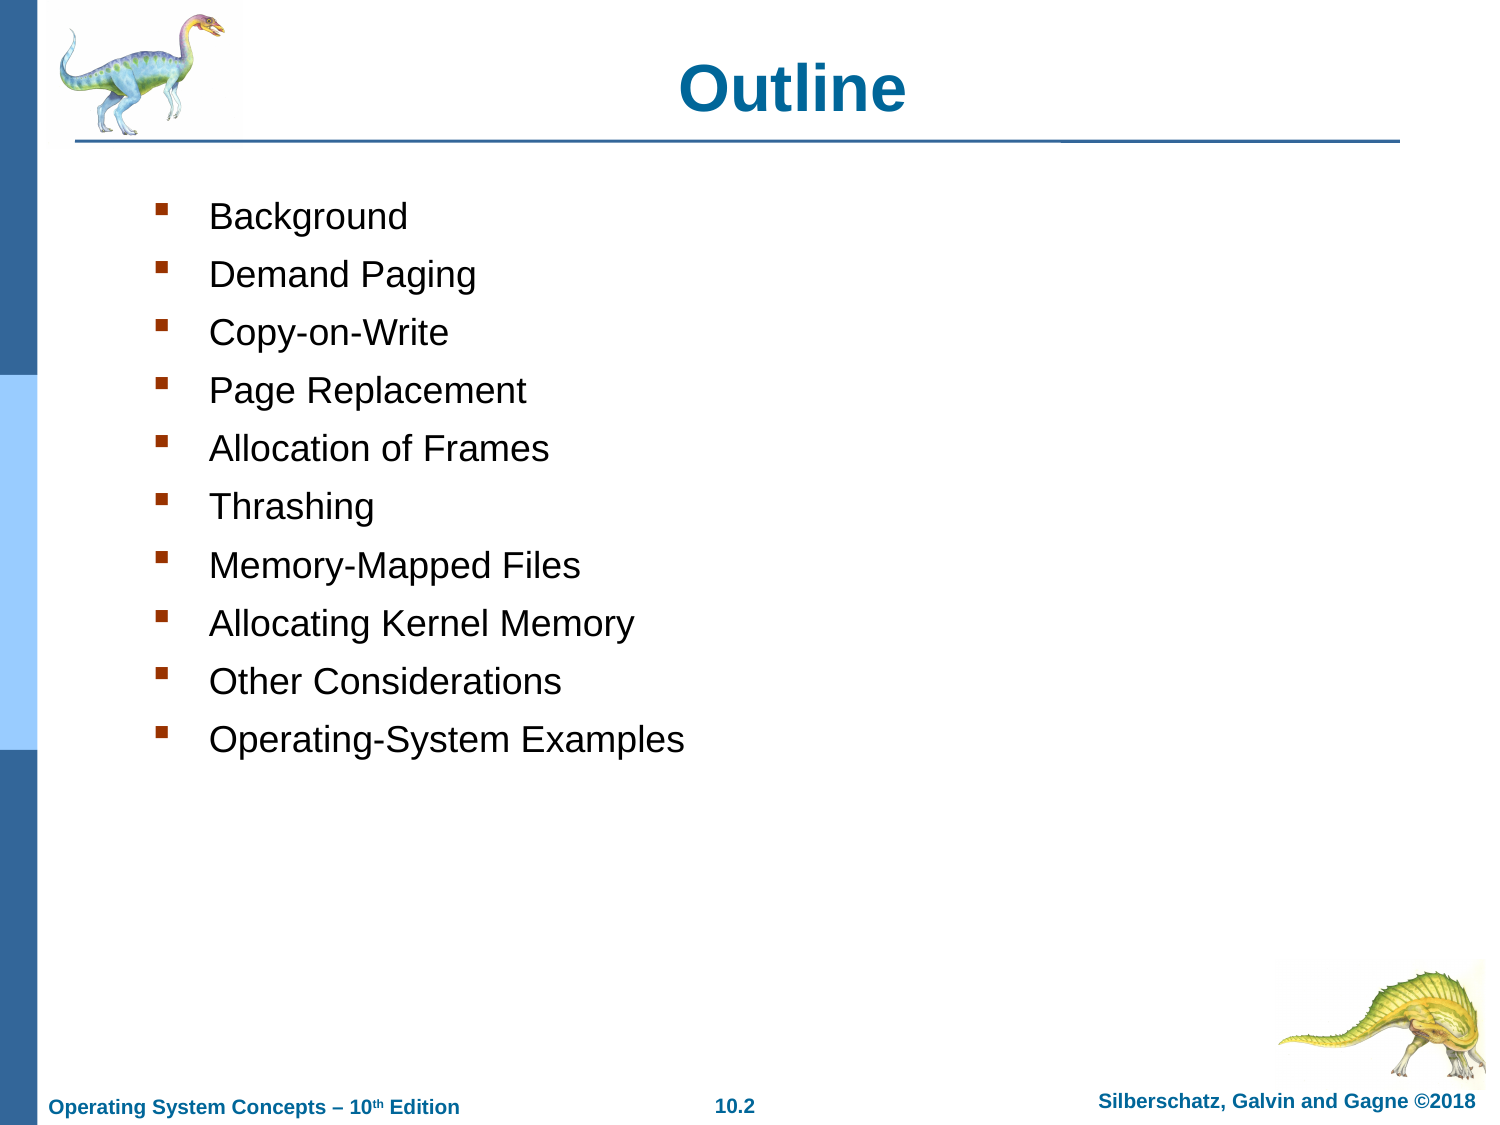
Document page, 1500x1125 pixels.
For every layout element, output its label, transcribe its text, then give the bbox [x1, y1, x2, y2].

list Background Demand Paging Copy-on-Write Page Replacement Allocation of Frames Thrashing Memory-Mapped Files Allocating Kernel Memory Other Considerations Operating-System Examples [137, 184, 1402, 928]
picture [1275, 959, 1486, 1090]
title Outline [161, 38, 1425, 133]
picture [46, 0, 243, 149]
